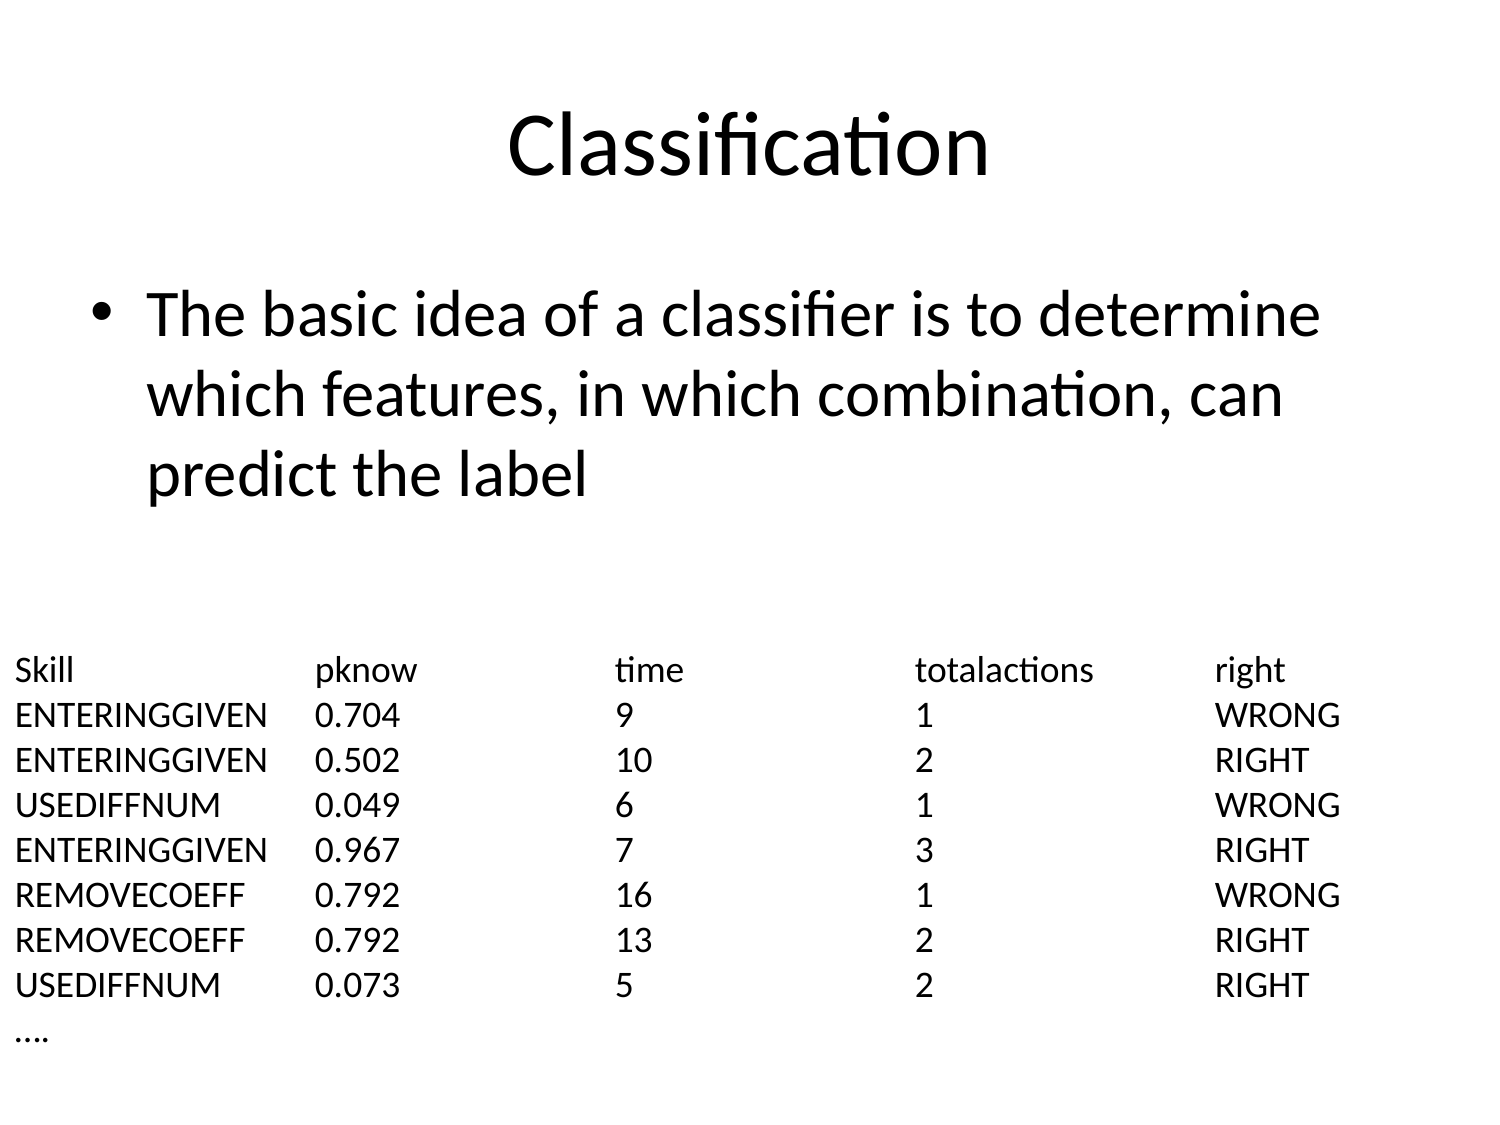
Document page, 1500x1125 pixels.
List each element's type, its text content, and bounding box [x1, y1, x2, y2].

text_box Skill pknow time totalactions right ENTERINGGIVEN 0.704 9 1 WRONG ENTERINGGIVEN 0.502 10 2 RIGHT USEDIFFNUM 0.049 6 1 WRONG ENTERINGGIVEN 0.967 7 3 RIGHT REMOVECOEFF 0.792 16 1 WRONG REMOVECOEFF 0.792 13 2 RIGHT USEDIFFNUM 0.073 5 2 RIGHT …. [0, 637, 1500, 1103]
list The basic idea of a classifier is to determine which features, in which combination, can predict the label [75, 262, 1400, 538]
title Classification [75, 45, 1425, 233]
